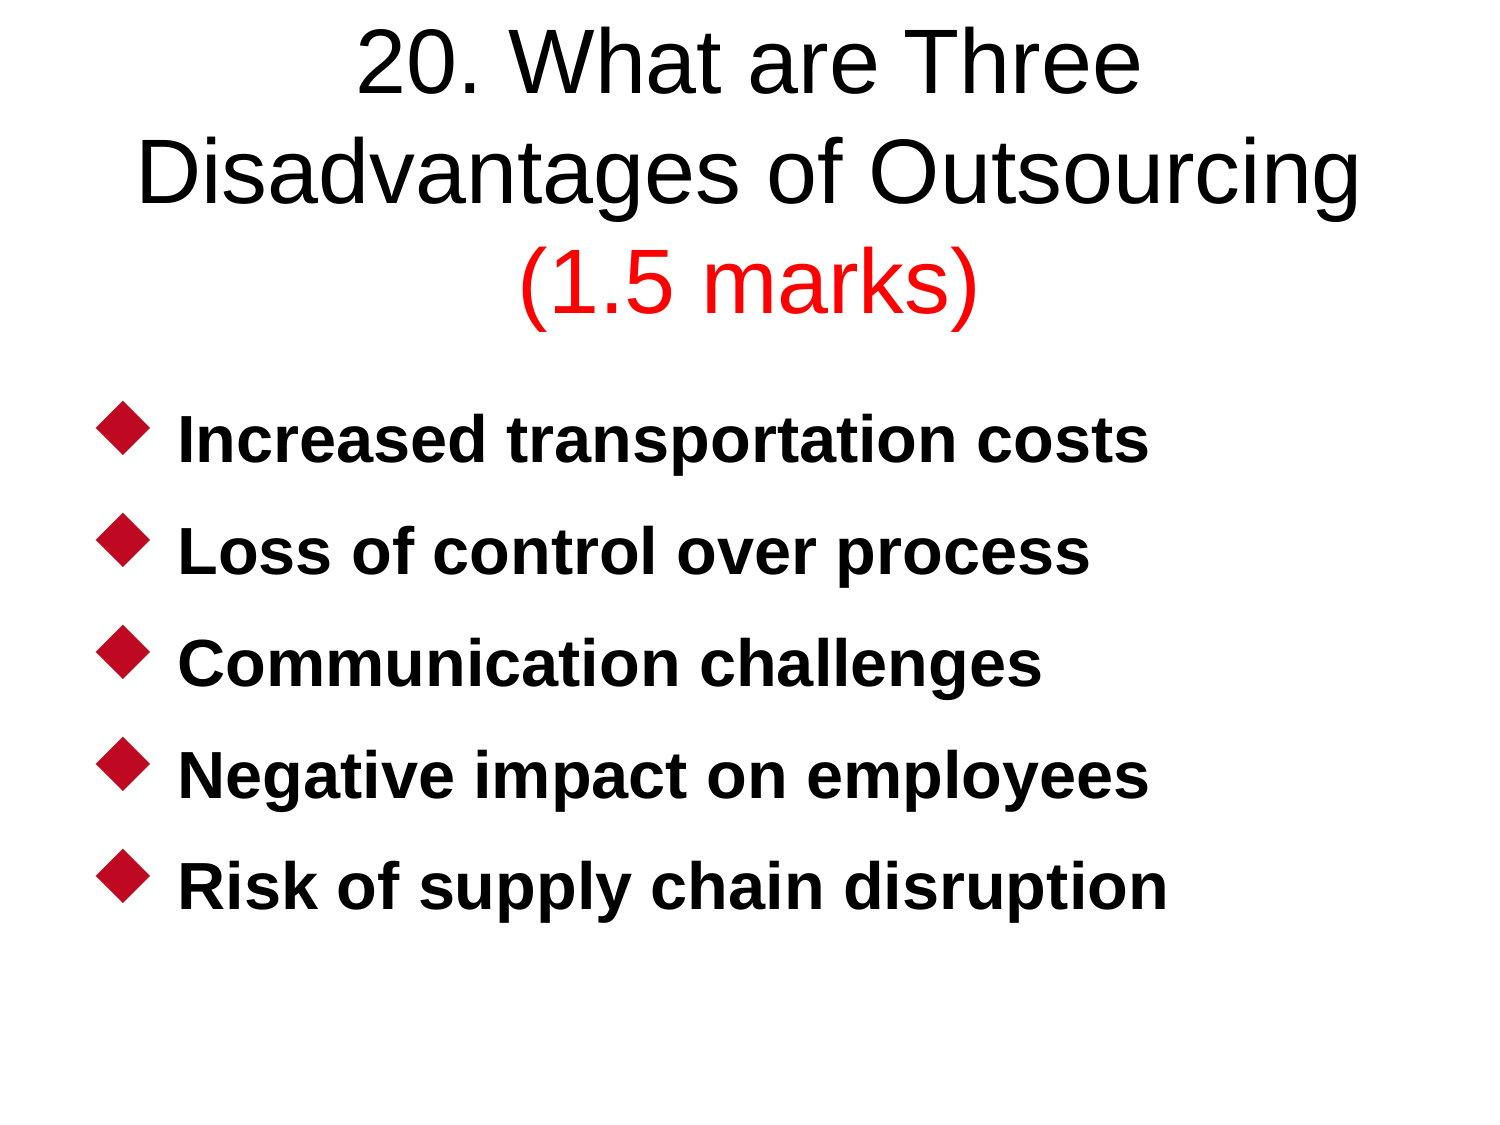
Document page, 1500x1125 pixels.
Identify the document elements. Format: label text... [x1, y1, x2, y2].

list Increased transportation costs Loss of control over process Communication challenges Negative impact on employees Risk of supply chain disruption [74, 396, 1426, 1006]
title 20. What are Three Disadvantages of Outsourcing (1.5 marks) [74, 101, 1426, 233]
